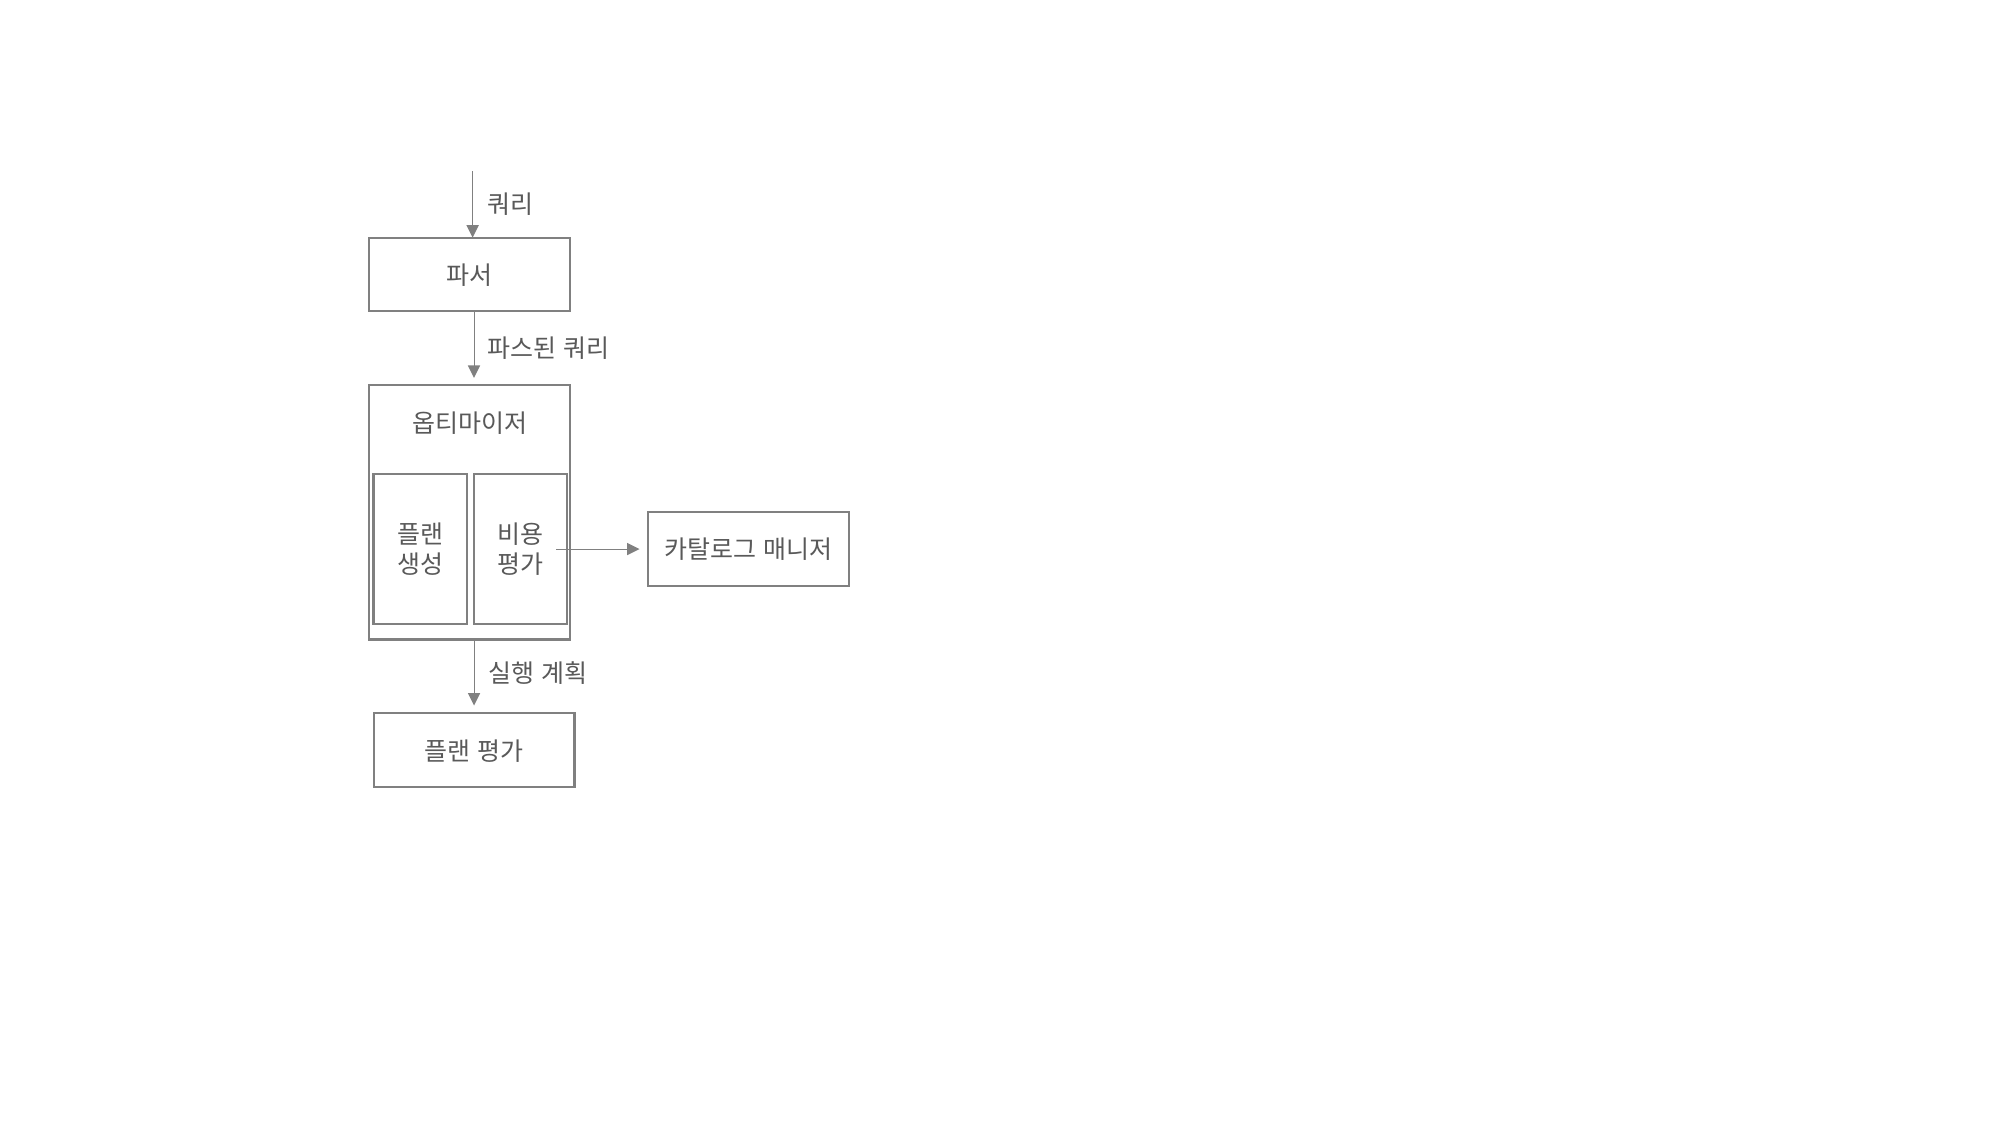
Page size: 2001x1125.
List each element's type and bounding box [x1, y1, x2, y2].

text_box [369, 171, 850, 788]
